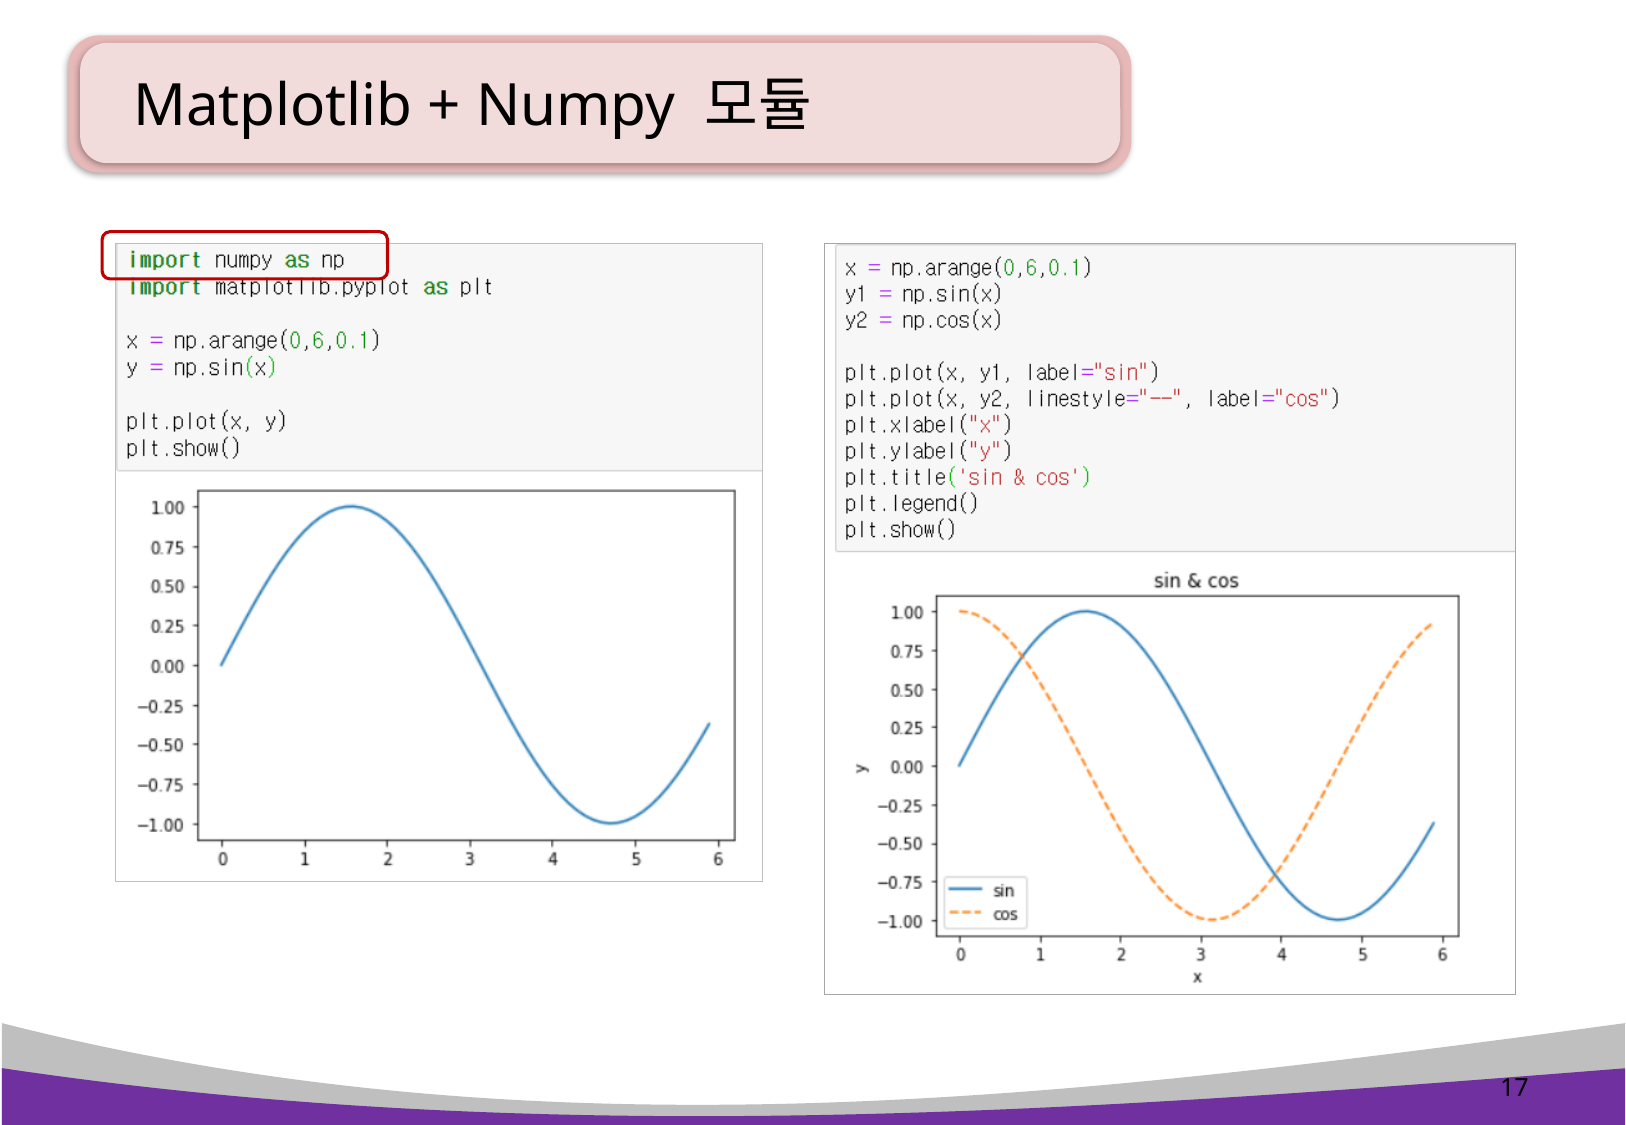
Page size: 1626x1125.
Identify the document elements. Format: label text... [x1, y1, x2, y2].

slide_number 17 [1452, 1058, 1544, 1119]
picture [115, 243, 763, 882]
text_box [100, 229, 390, 282]
picture [823, 243, 1516, 996]
title Matplotlib + Numpy 모듈 [103, 32, 1121, 173]
